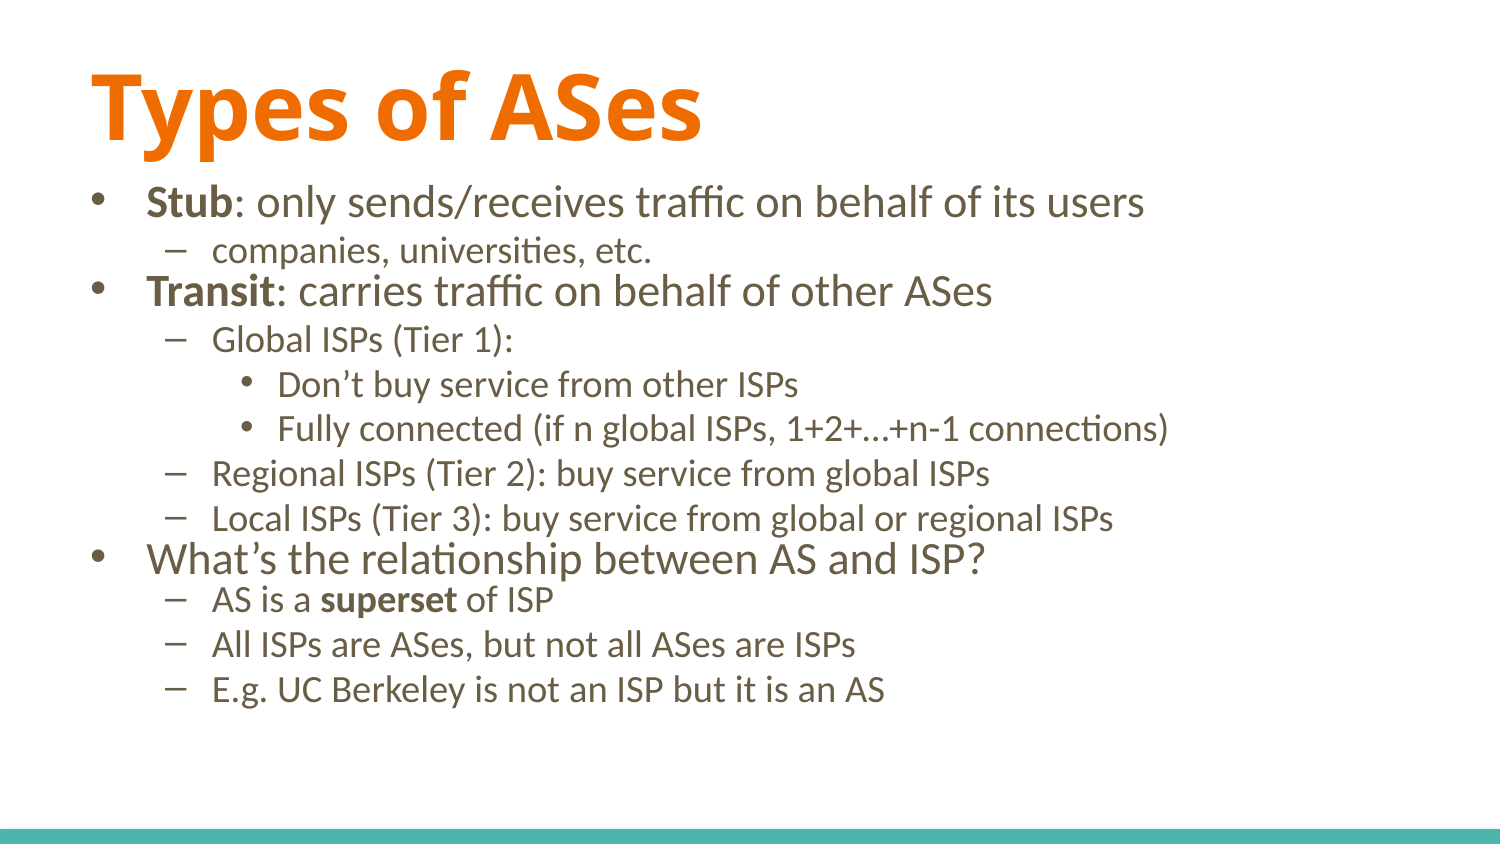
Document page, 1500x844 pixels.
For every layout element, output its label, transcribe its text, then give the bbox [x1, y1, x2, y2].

title Types of ASes [75, 33, 1425, 174]
list Stub: only sends/receives traffic on behalf of its users companies, universities, etc. Transit: carries traffic on behalf of other ASes Global ISPs (Tier 1): Don’t buy service from other ISPs Fully connected (if n global ISPs, 1+2+…+n-1 connections) Regional ISPs (Tier 2): buy service from global ISPs Local ISPs (Tier 3): buy service from global or regional ISPs What’s the relationship between AS and ISP? AS is a superset of ISP All ISPs are ASes, but not all ASes are ISPs E.g. UC Berkeley is not an ISP but it is an AS [75, 174, 1464, 779]
